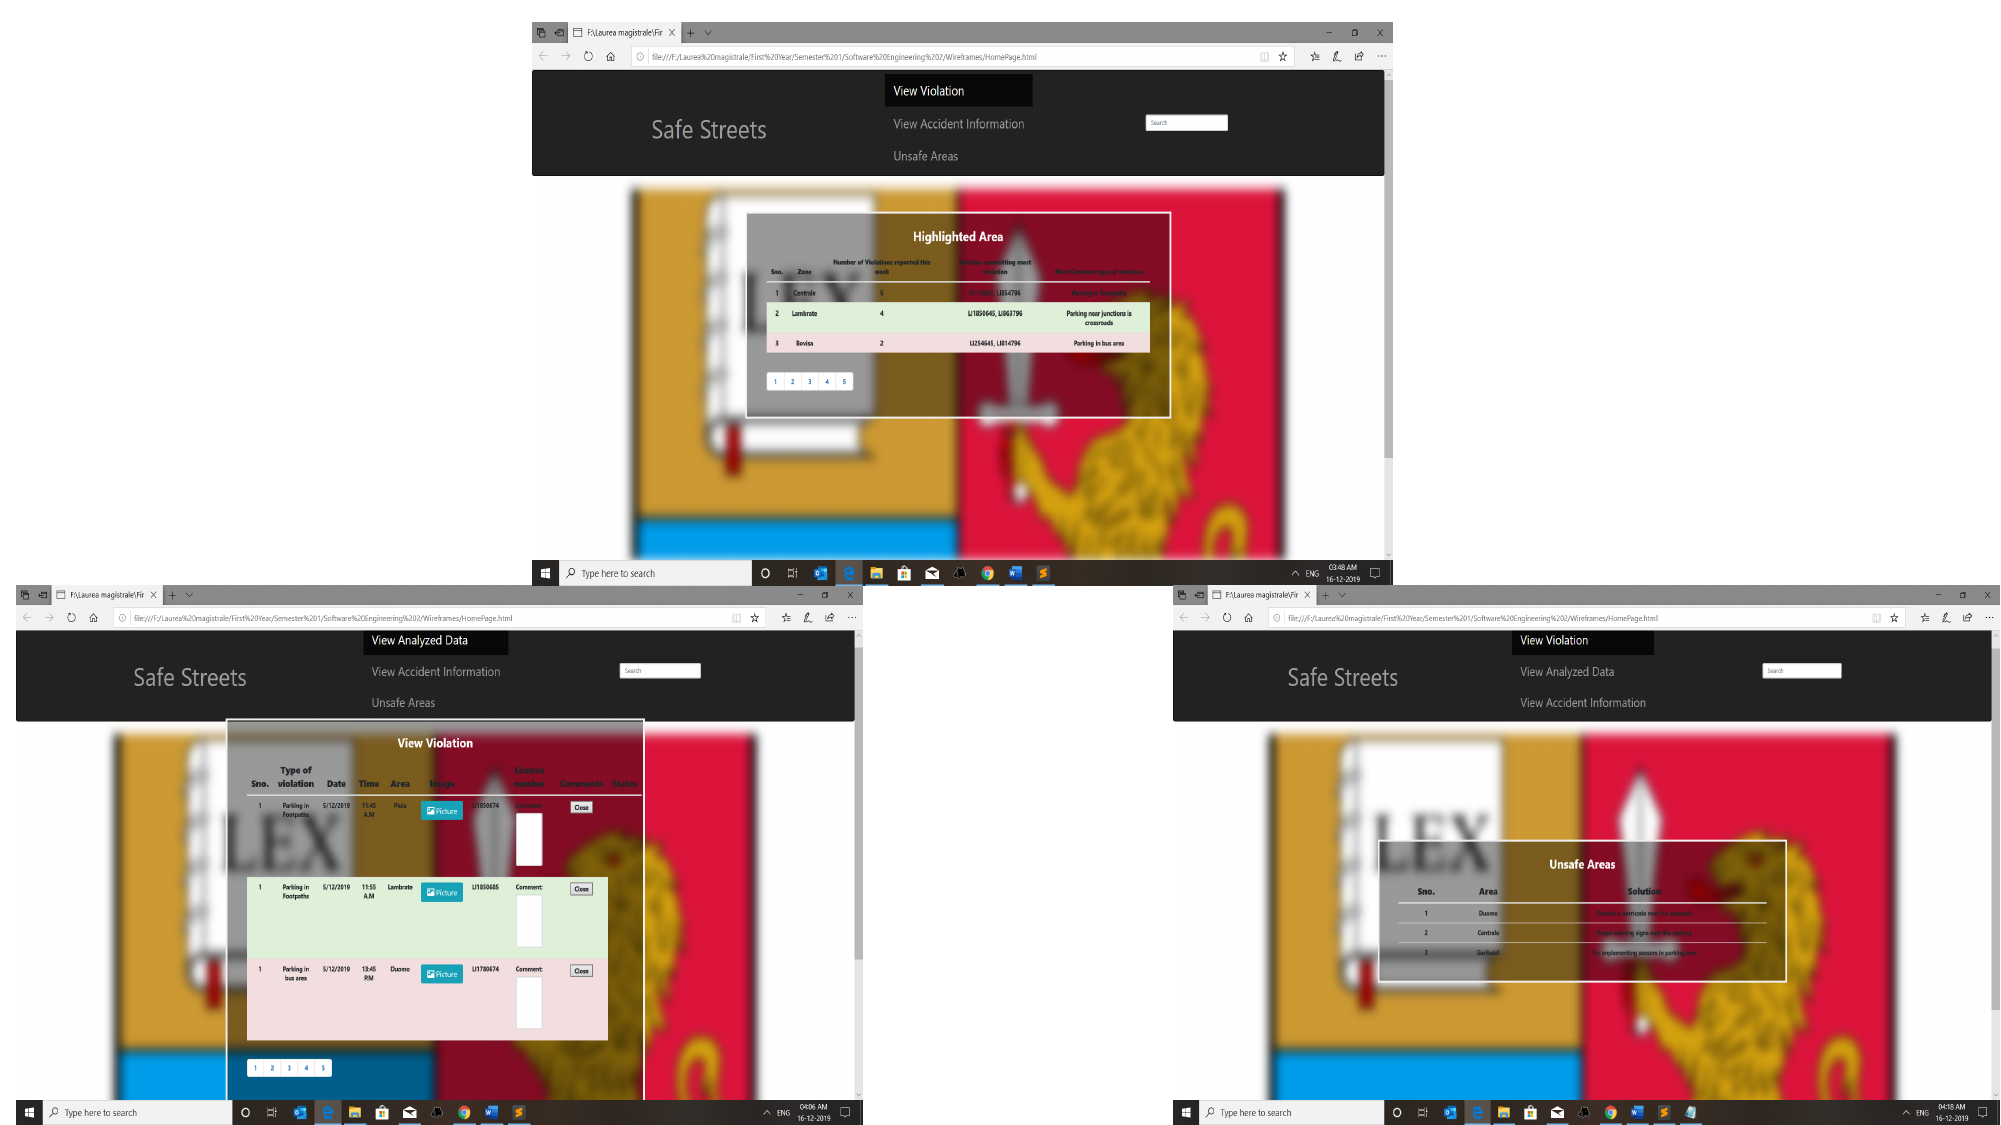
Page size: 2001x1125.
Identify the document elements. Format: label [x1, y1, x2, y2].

picture [532, 22, 2000, 1125]
list [16, 585, 863, 1125]
